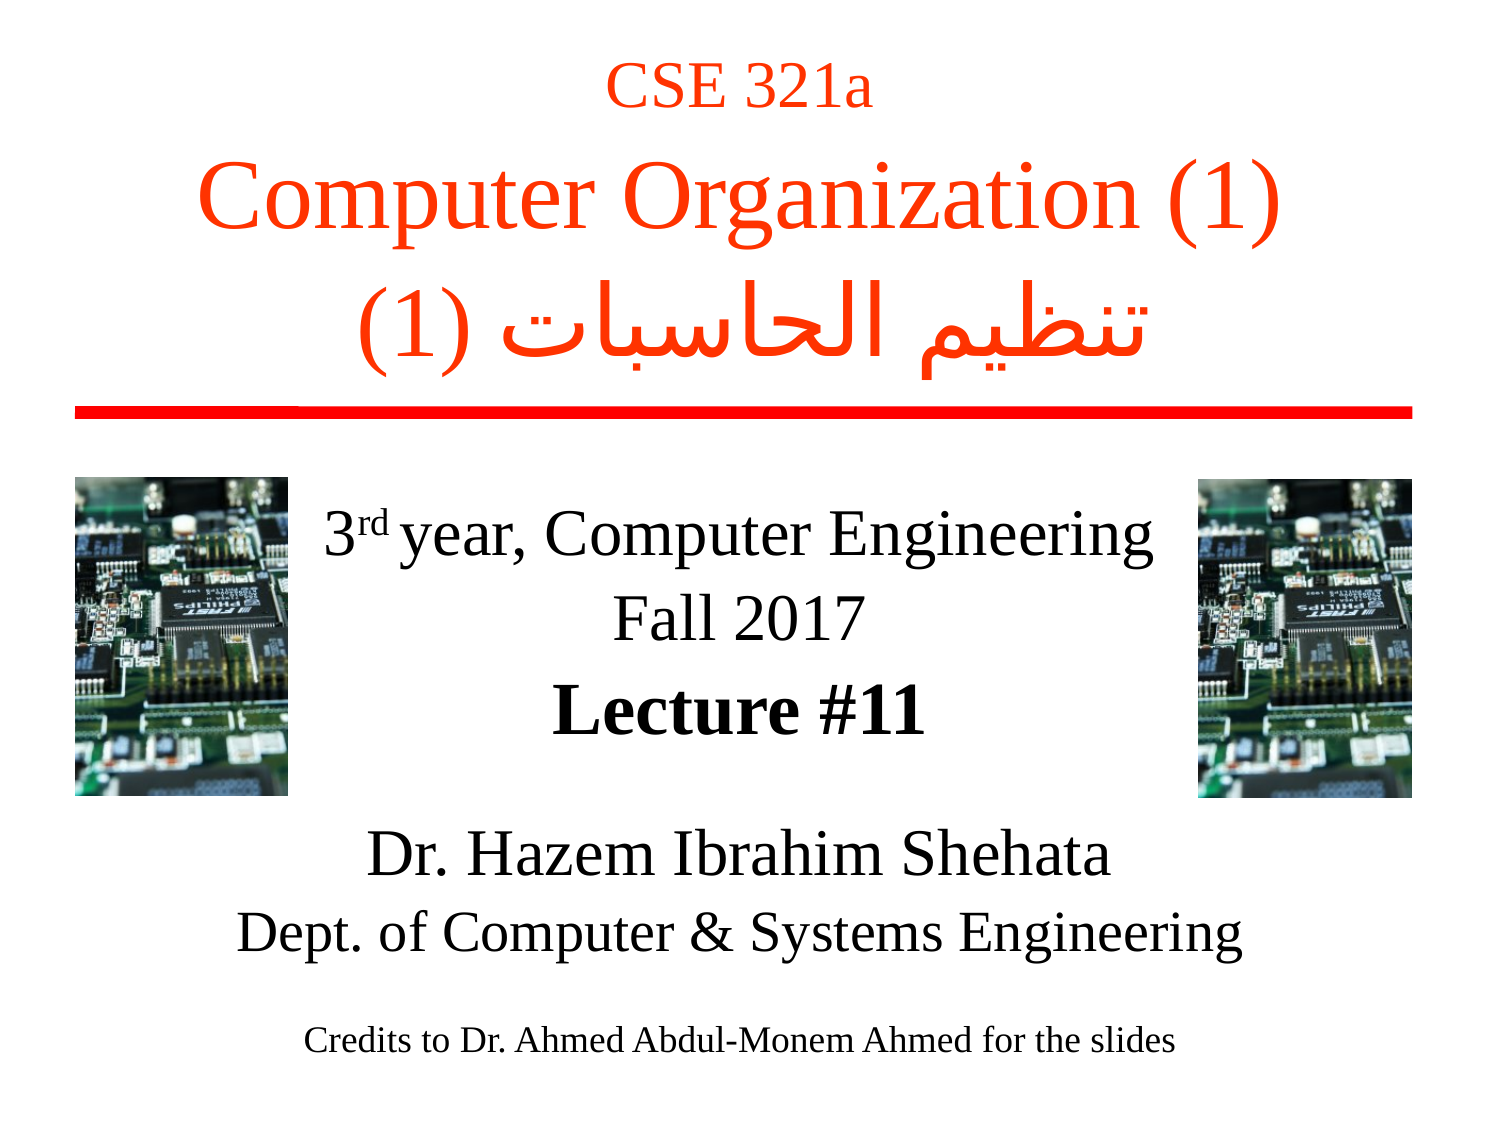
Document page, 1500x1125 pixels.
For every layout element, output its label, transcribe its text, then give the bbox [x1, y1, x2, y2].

picture [1198, 478, 1412, 798]
subtitle CSE 321a Computer Organization (1) تنظيم الحاسبات (1) 3rd year, Computer Engineering Fall 2017 Lecture #11 Dr. Hazem Ibrahim Shehata Dept. of Computer & Systems Engineering Credits to Dr. Ahmed Abdul-Monem Ahmed for the slides [41, 42, 1440, 1055]
picture [75, 476, 288, 796]
